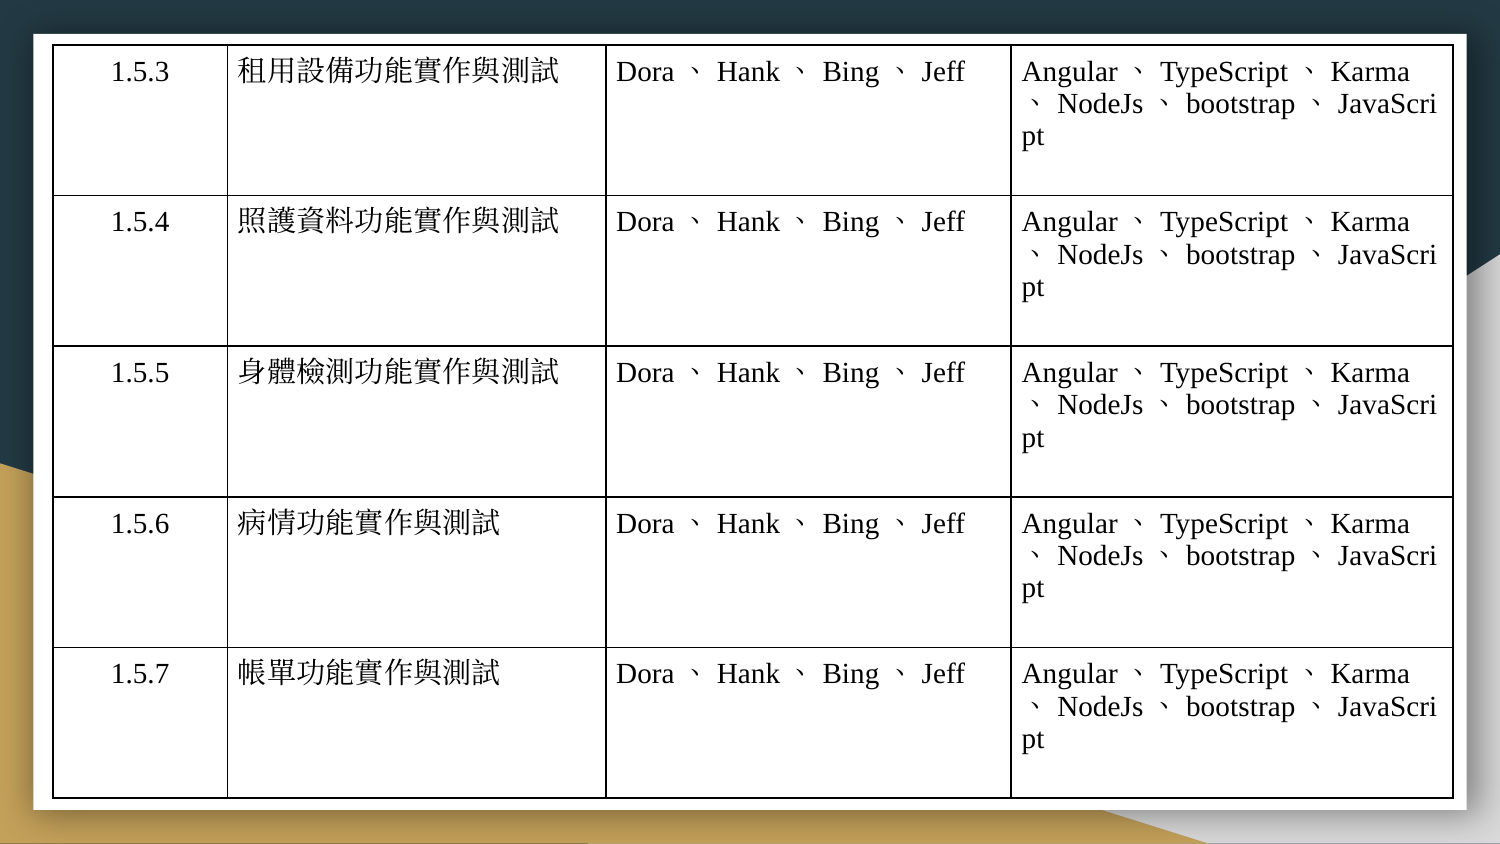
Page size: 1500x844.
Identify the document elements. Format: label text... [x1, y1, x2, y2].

table_cell 1.5.7 [54, 648, 227, 797]
table_cell 病情功能實作與測試 [228, 498, 605, 647]
table_cell Angular、TypeScript、Karma、NodeJs、bootstrap、JavaScript [1012, 498, 1452, 647]
table_cell Dora、Hank、Bing、Jeff [607, 347, 1010, 496]
table_cell 1.5.6 [54, 498, 227, 647]
table_cell 身體檢測功能實作與測試 [228, 347, 605, 496]
table_cell 1.5.4 [54, 196, 227, 345]
table_header 1.5.3 [54, 46, 227, 195]
table_cell Dora、Hank、Bing、Jeff [607, 196, 1010, 345]
table_header Angular、TypeScript、Karma、NodeJs、bootstrap、JavaScript [1012, 46, 1452, 195]
table_cell Angular、TypeScript、Karma、NodeJs、bootstrap、JavaScript [1012, 648, 1452, 797]
table_header Dora、Hank、Bing、Jeff [607, 46, 1010, 195]
table_cell 照護資料功能實作與測試 [228, 196, 605, 345]
table_cell Angular、TypeScript、Karma、NodeJs、bootstrap、JavaScript [1012, 347, 1452, 496]
table_cell 帳單功能實作與測試 [228, 648, 605, 797]
table_cell Dora、Hank、Bing、Jeff [607, 648, 1010, 797]
table_cell 1.5.5 [54, 347, 227, 496]
table_cell Dora、Hank、Bing、Jeff [607, 498, 1010, 647]
table_header 租用設備功能實作與測試 [228, 46, 605, 195]
table_cell Angular、TypeScript、Karma、NodeJs、bootstrap、JavaScript [1012, 196, 1452, 345]
